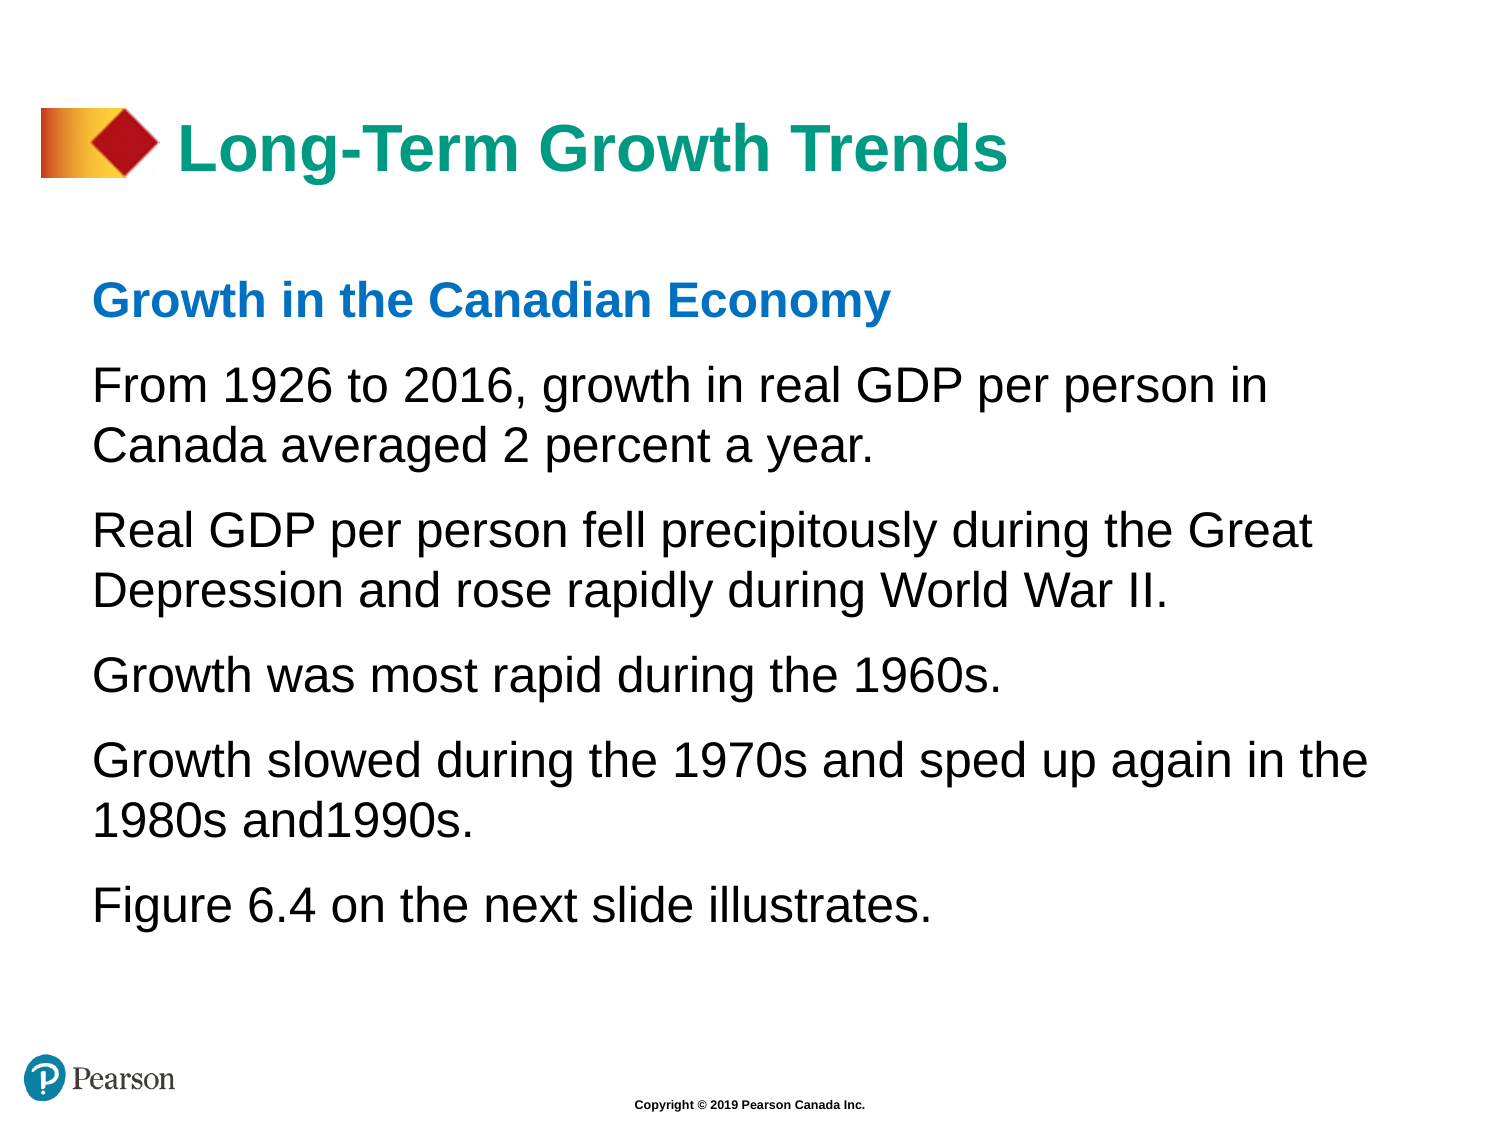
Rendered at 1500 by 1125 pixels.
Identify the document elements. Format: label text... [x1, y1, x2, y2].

list Growth in the Canadian Economy From 1926 to 2016, growth in real GDP per person in Canada averaged 2 percent a year. Real GDP per person fell precipitously during the Great Depression and rose rapidly during World War II. Growth was most rapid during the 1960s. Growth slowed during the 1970s and sped up again in the 1980s and1990s. Figure 6.4 on the next slide illustrates. [59, 259, 1410, 1003]
picture [50, 1054, 175, 1101]
picture [24, 1054, 41, 1072]
title Long-Term Growth Trends [162, 17, 1425, 273]
picture [41, 108, 160, 178]
picture [24, 1087, 34, 1101]
picture [33, 1064, 58, 1089]
